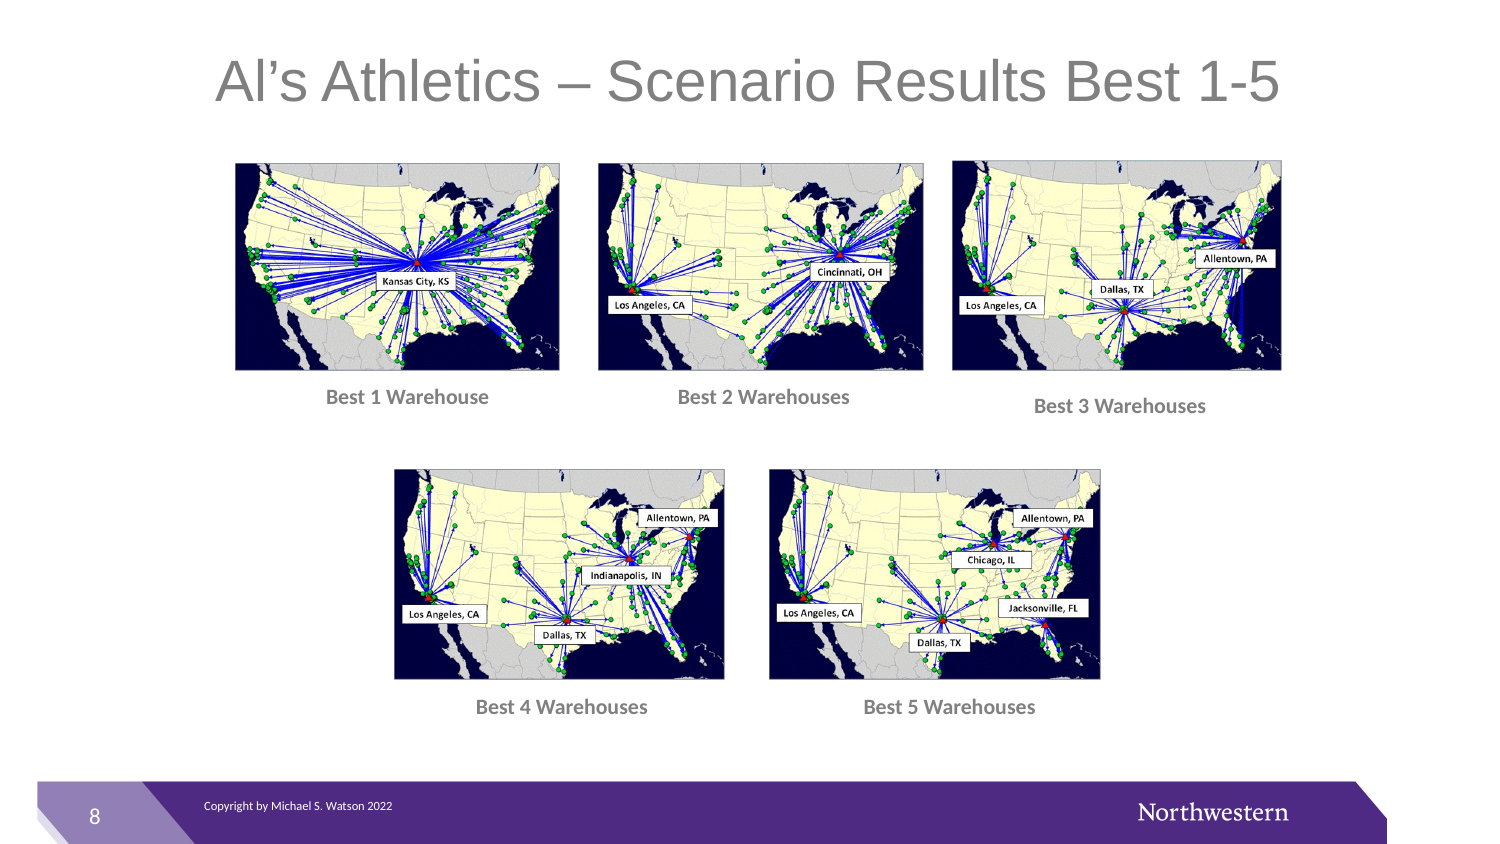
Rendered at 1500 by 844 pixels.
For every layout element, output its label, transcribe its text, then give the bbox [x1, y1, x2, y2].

text_box Best 2 Warehouses [637, 380, 891, 416]
picture [0, 0, 1499, 844]
text_box Best 1 Warehouse [281, 380, 535, 416]
title Al’s Athletics – Scenario Results Best 1-5 [151, 37, 1347, 150]
text_box Best 5 Warehouses [823, 689, 1077, 727]
text_box Best 4 Warehouses [435, 688, 689, 727]
text_box Best 3 Warehouses [993, 384, 1247, 426]
